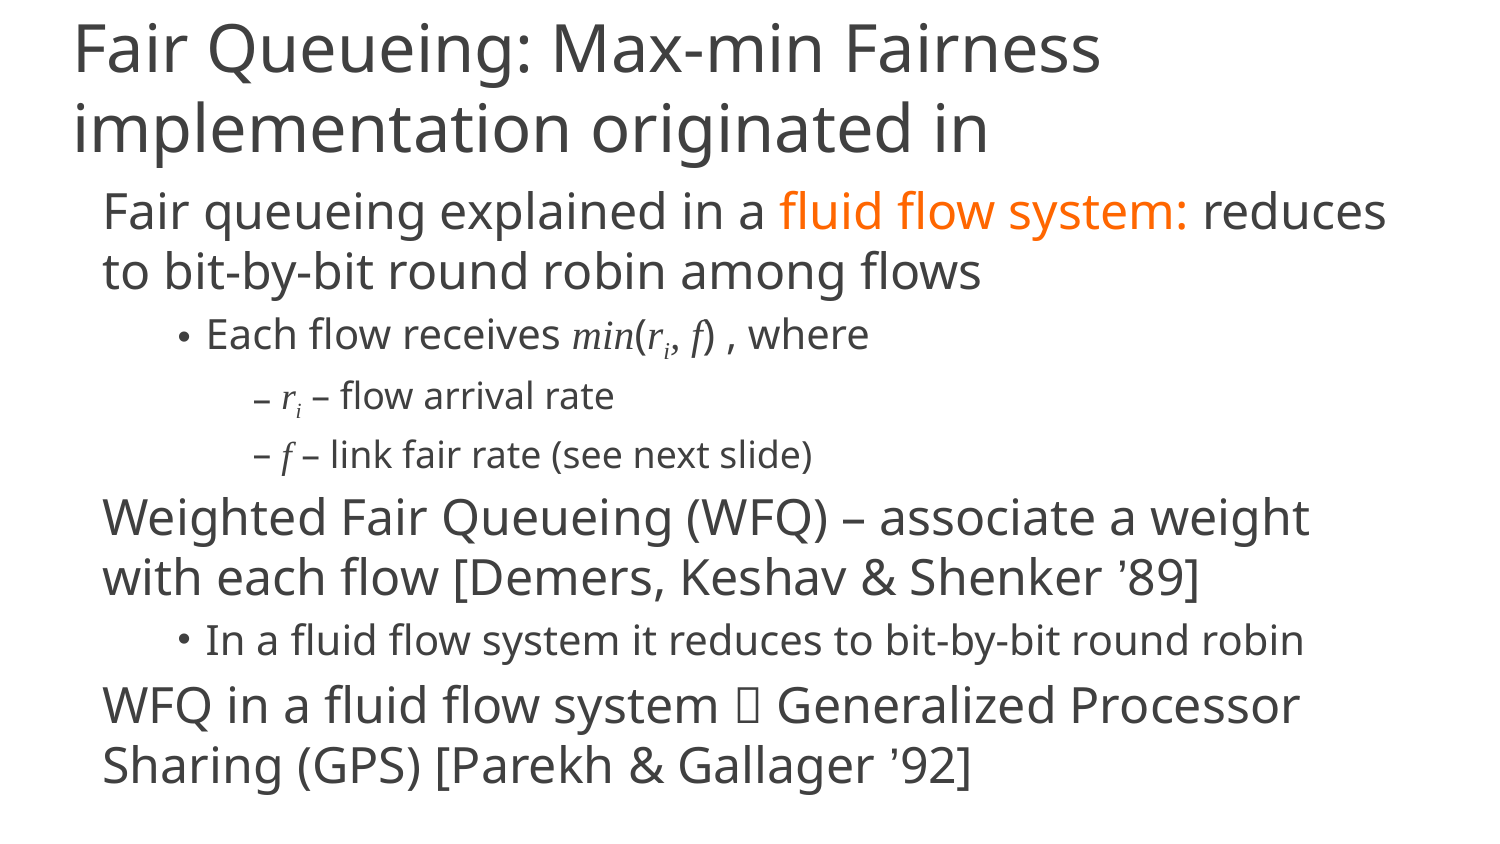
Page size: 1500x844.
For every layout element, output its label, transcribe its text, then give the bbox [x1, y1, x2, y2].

list Fair queueing explained in a fluid flow system: reduces to bit-by-bit round robin among flows Each flow receives min(ri, f) , where ri – flow arrival rate f – link fair rate (see next slide) Weighted Fair Queueing (WFQ) – associate a weight with each flow [Demers, Keshav & Shenker ’89] In a fluid flow system it reduces to bit-by-bit round robin WFQ in a fluid flow system  Generalized Processor Sharing (GPS) [Parekh & Gallager ’92] [87, 171, 1425, 844]
title Fair Queueing: Max-min Fairness implementation originated in [57, 15, 1461, 156]
